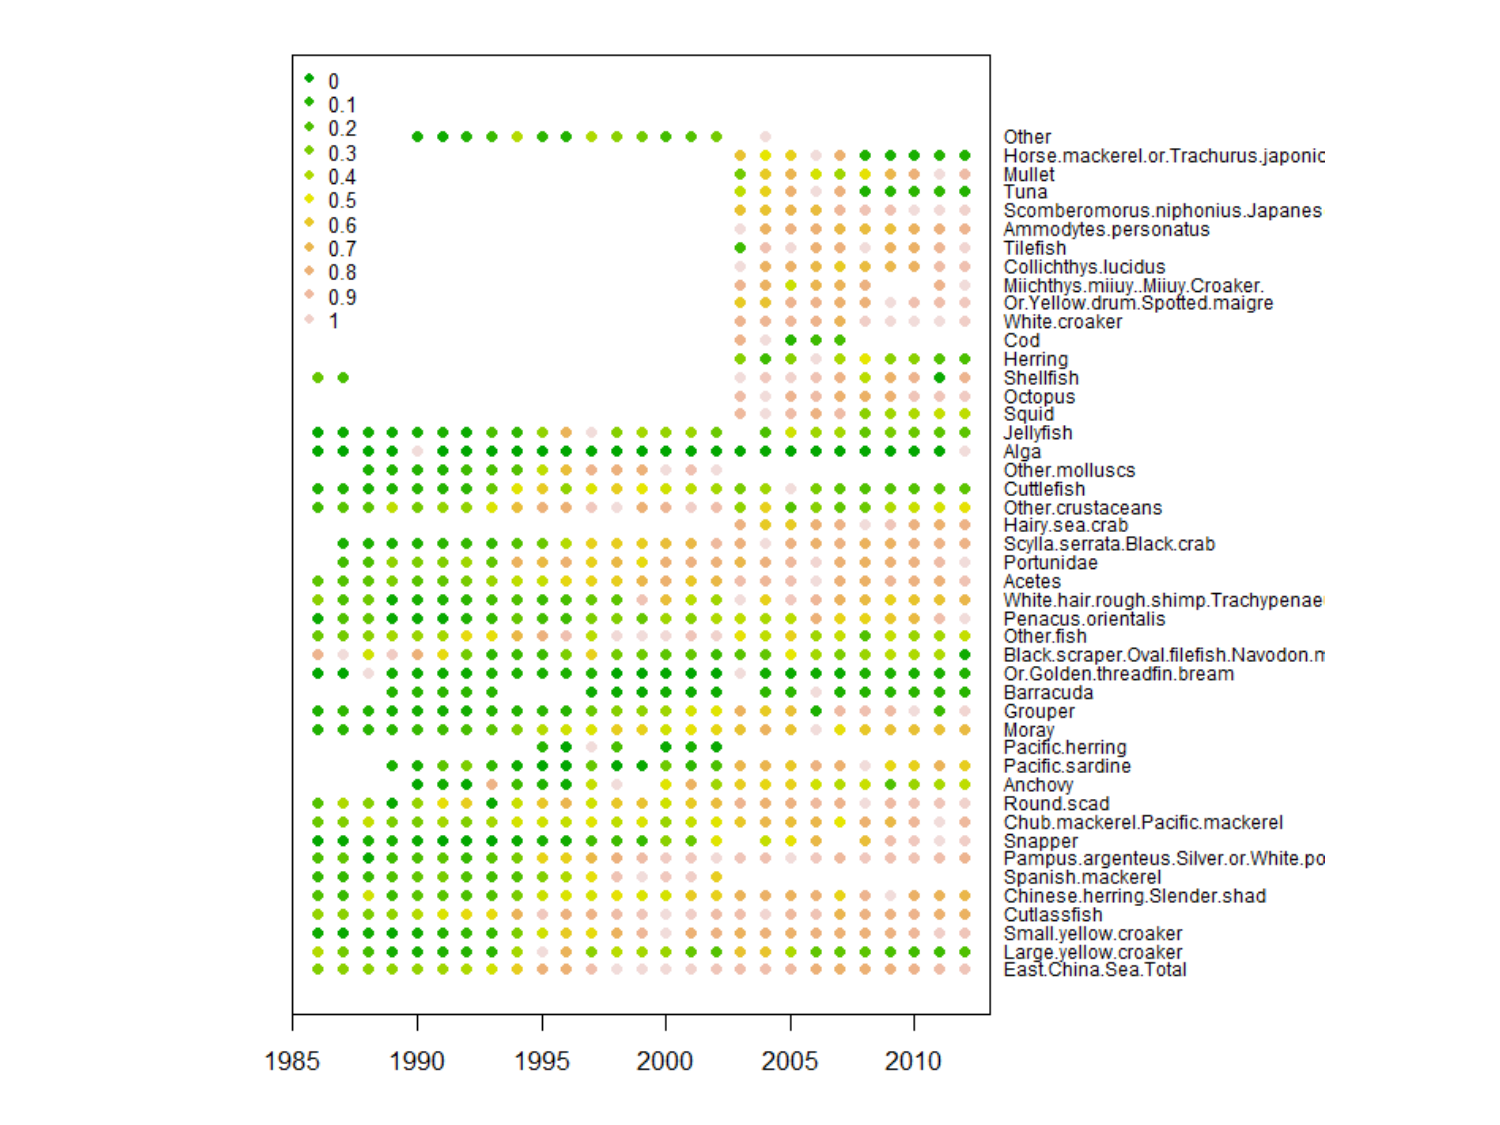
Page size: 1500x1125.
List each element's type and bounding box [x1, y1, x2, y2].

picture [262, 25, 1326, 1076]
